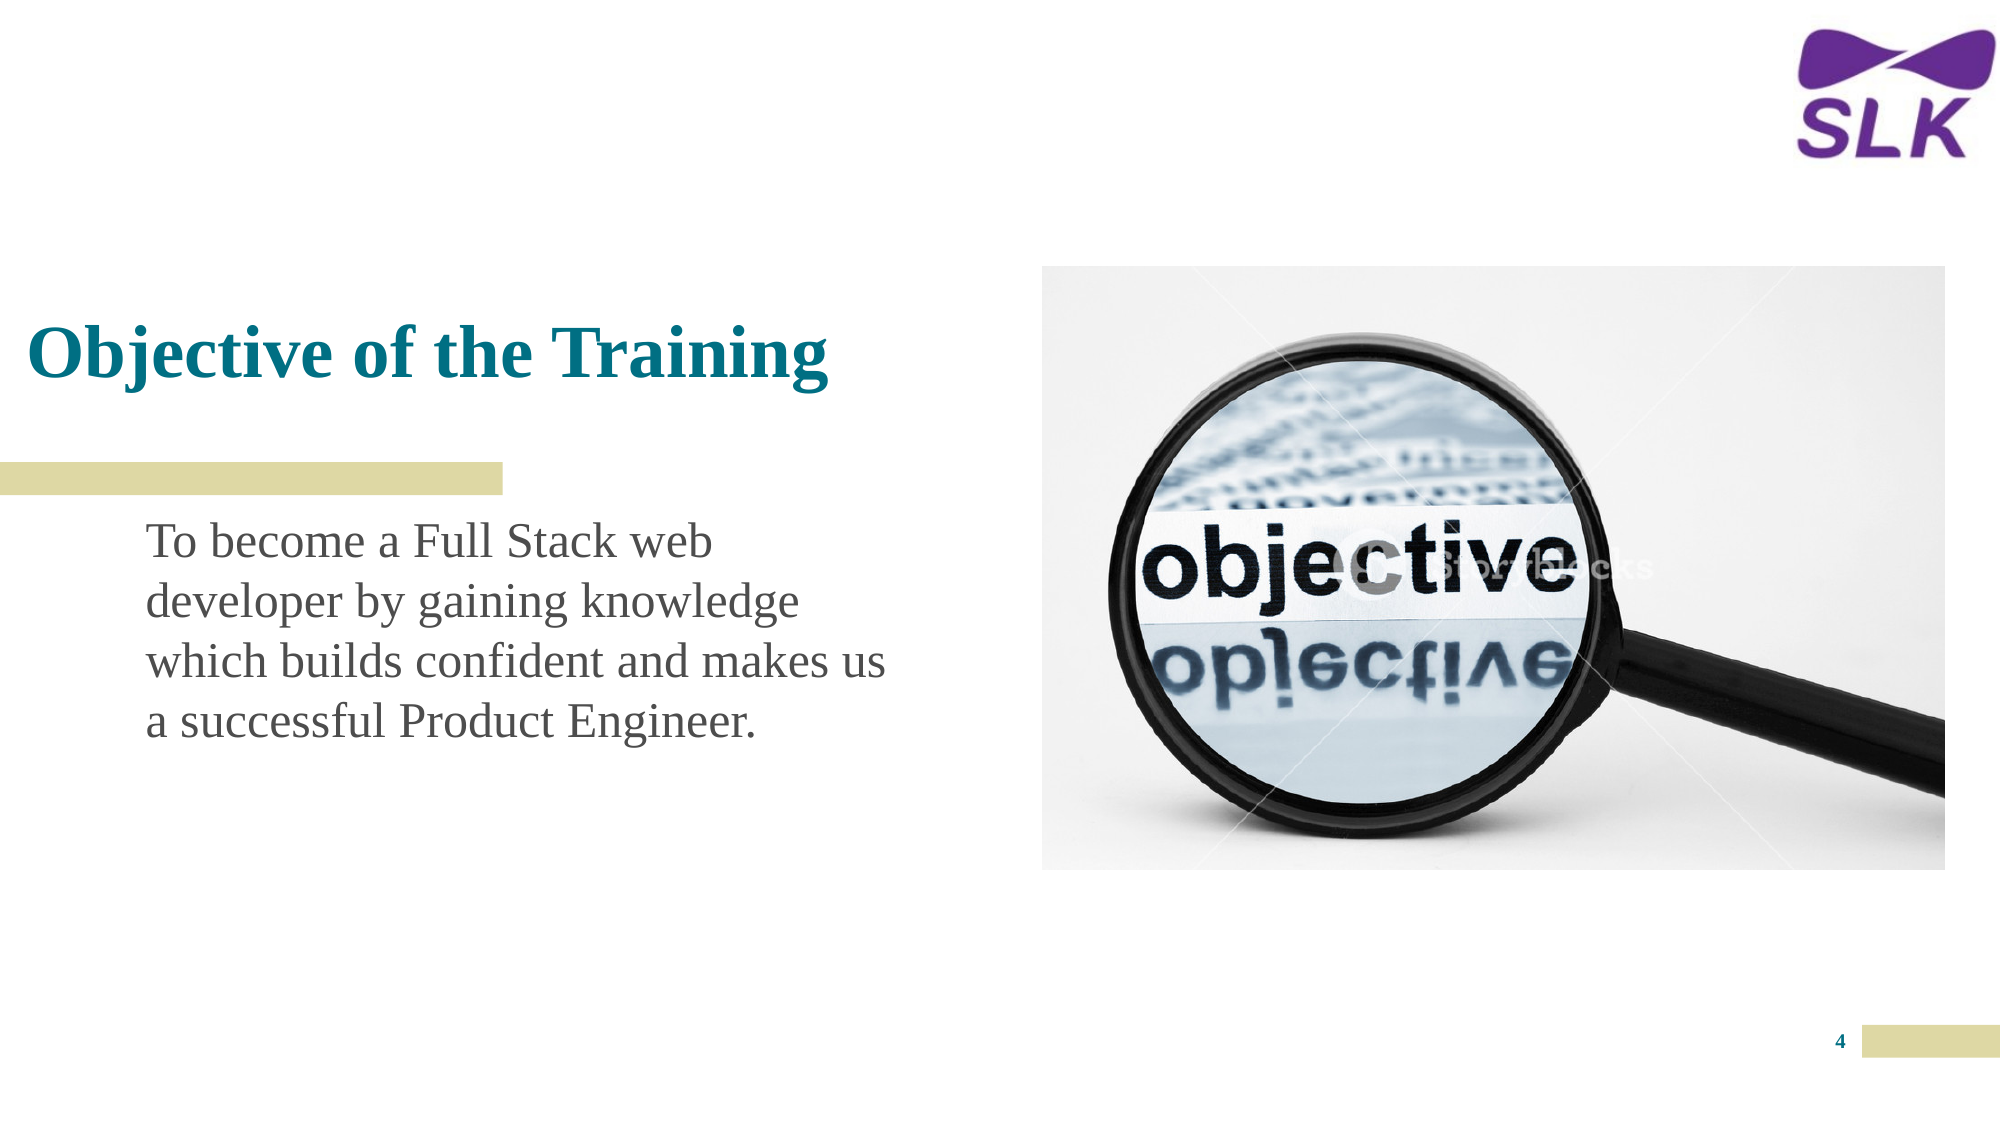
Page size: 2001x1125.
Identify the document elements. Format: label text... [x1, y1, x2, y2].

text_box To become a Full Stack web developer by gaining knowledge which builds confident and makes us a successful Product Engineer.​ [130, 499, 908, 755]
slide_number 4 [1818, 1027, 1863, 1065]
list [111, 511, 960, 848]
picture [1792, 0, 2000, 189]
title Objective of the Training [26, 290, 937, 485]
picture [1042, 266, 1945, 870]
